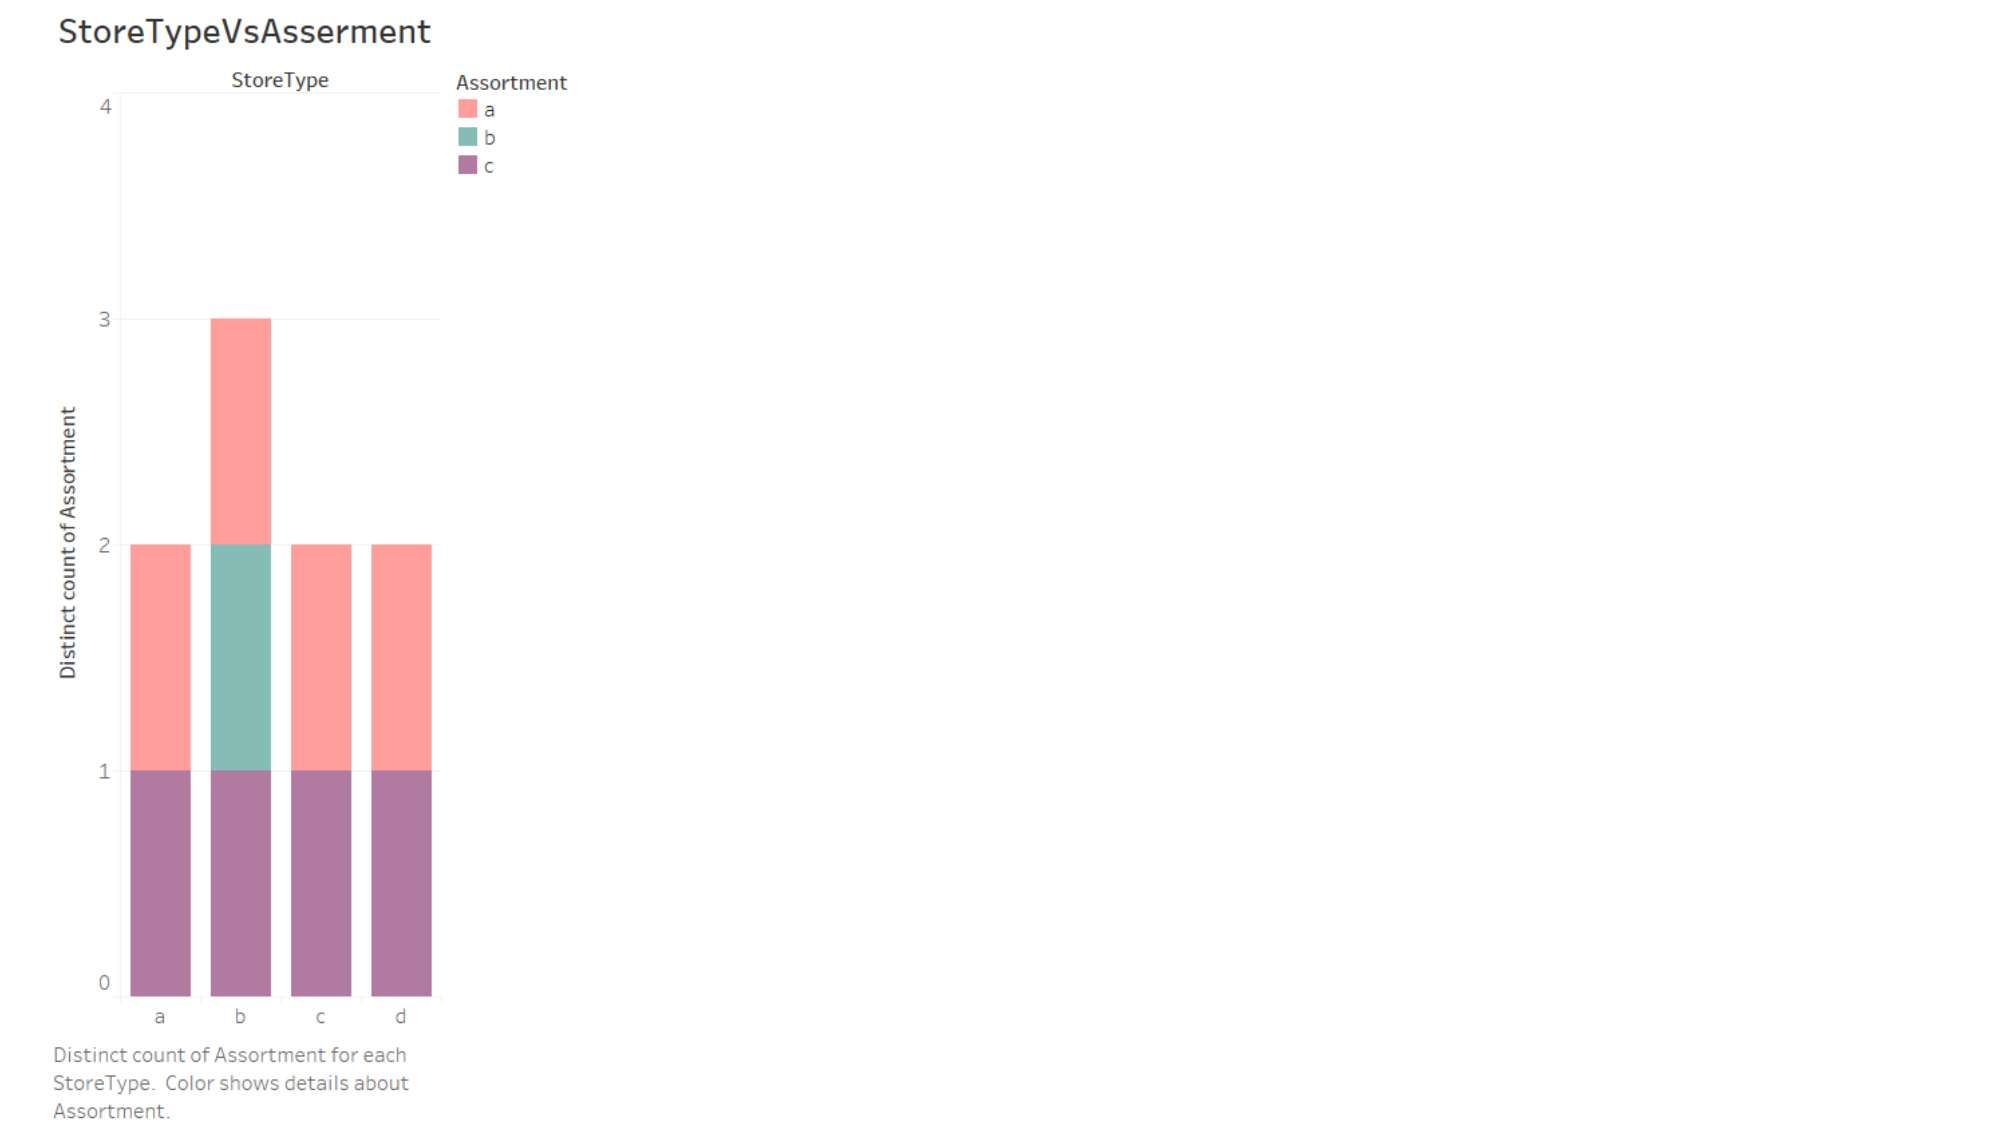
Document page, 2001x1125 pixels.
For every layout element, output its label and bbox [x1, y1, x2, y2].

picture [53, 0, 642, 1125]
